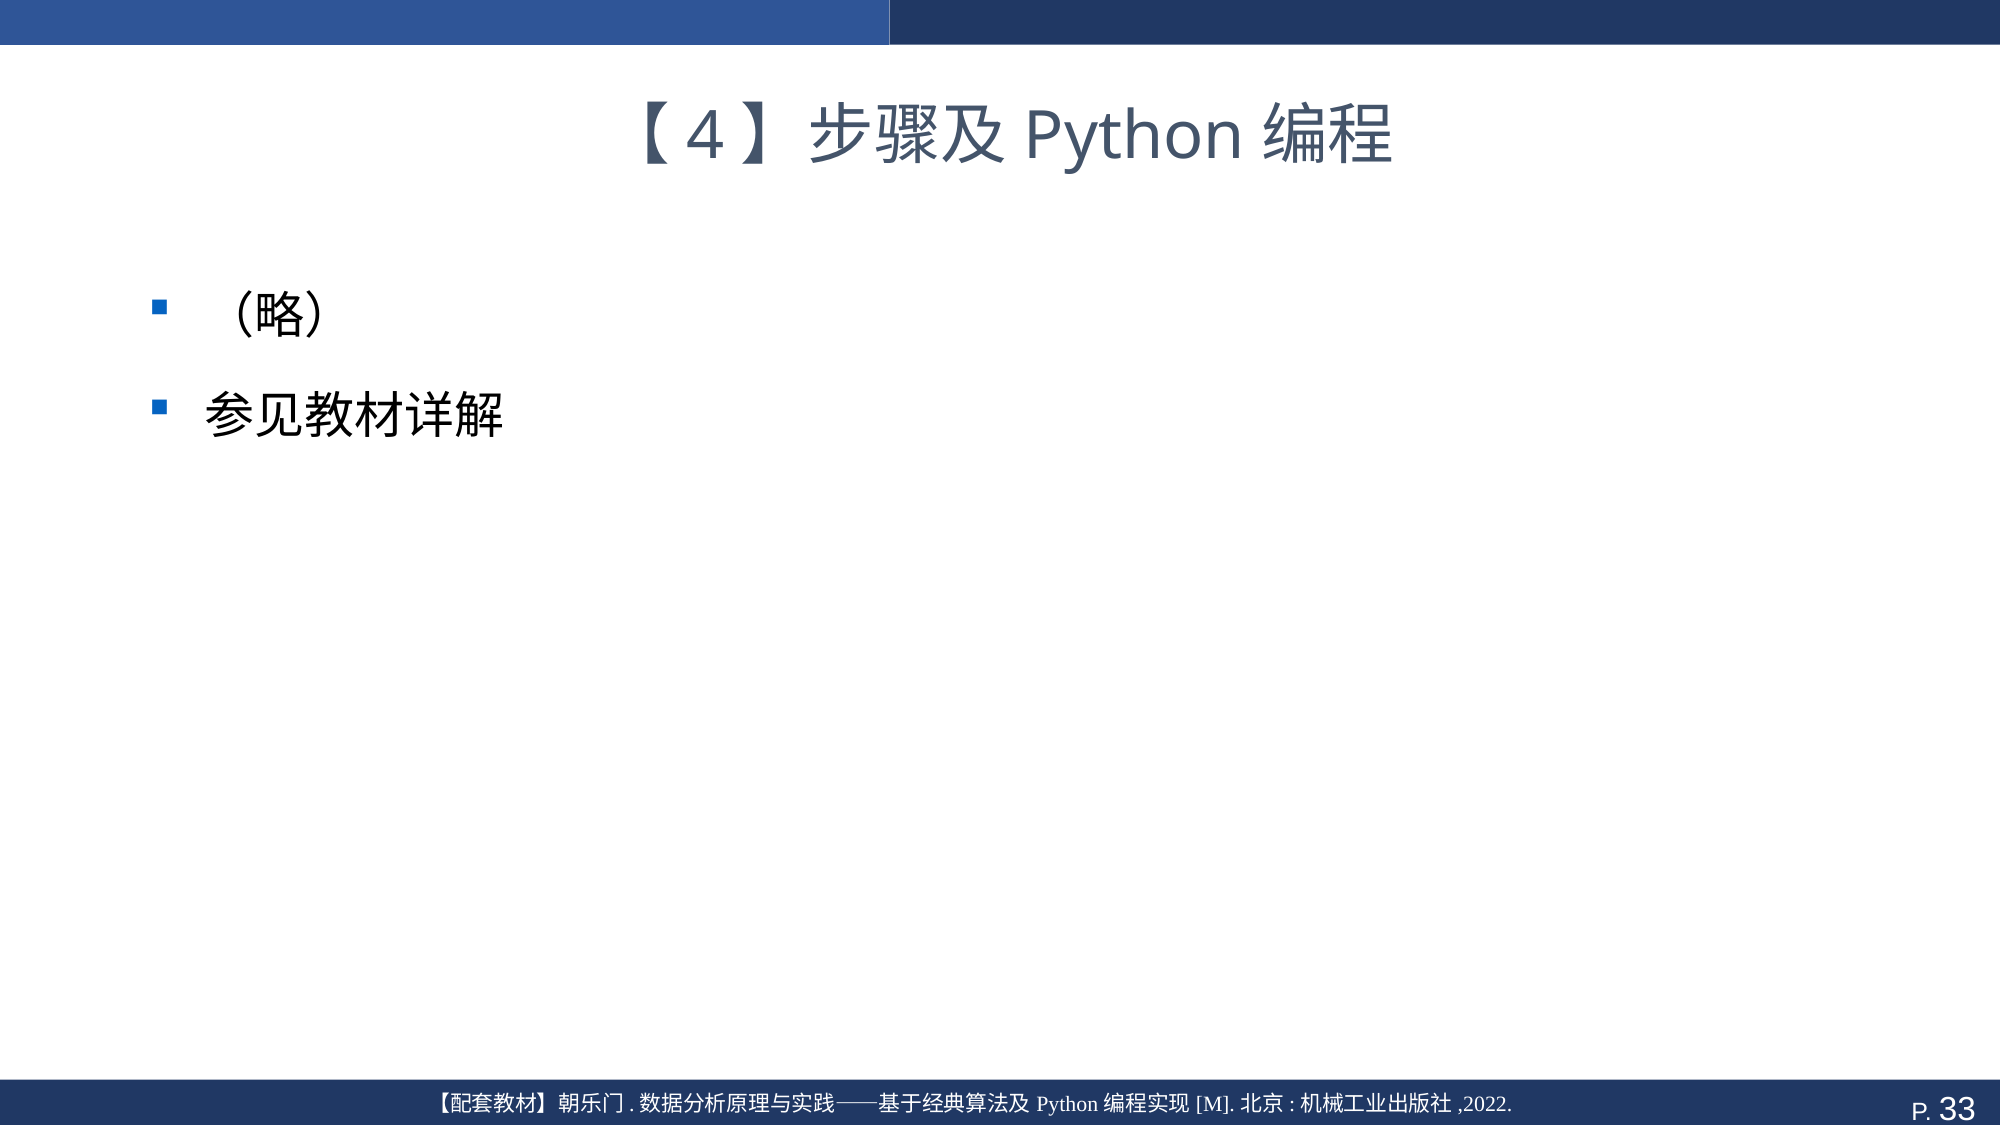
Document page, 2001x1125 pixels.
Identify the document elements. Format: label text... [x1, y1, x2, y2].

list （略） 参见教材详解 [133, 245, 1917, 1028]
title 【4】步骤及Python编程 [64, 64, 1934, 200]
